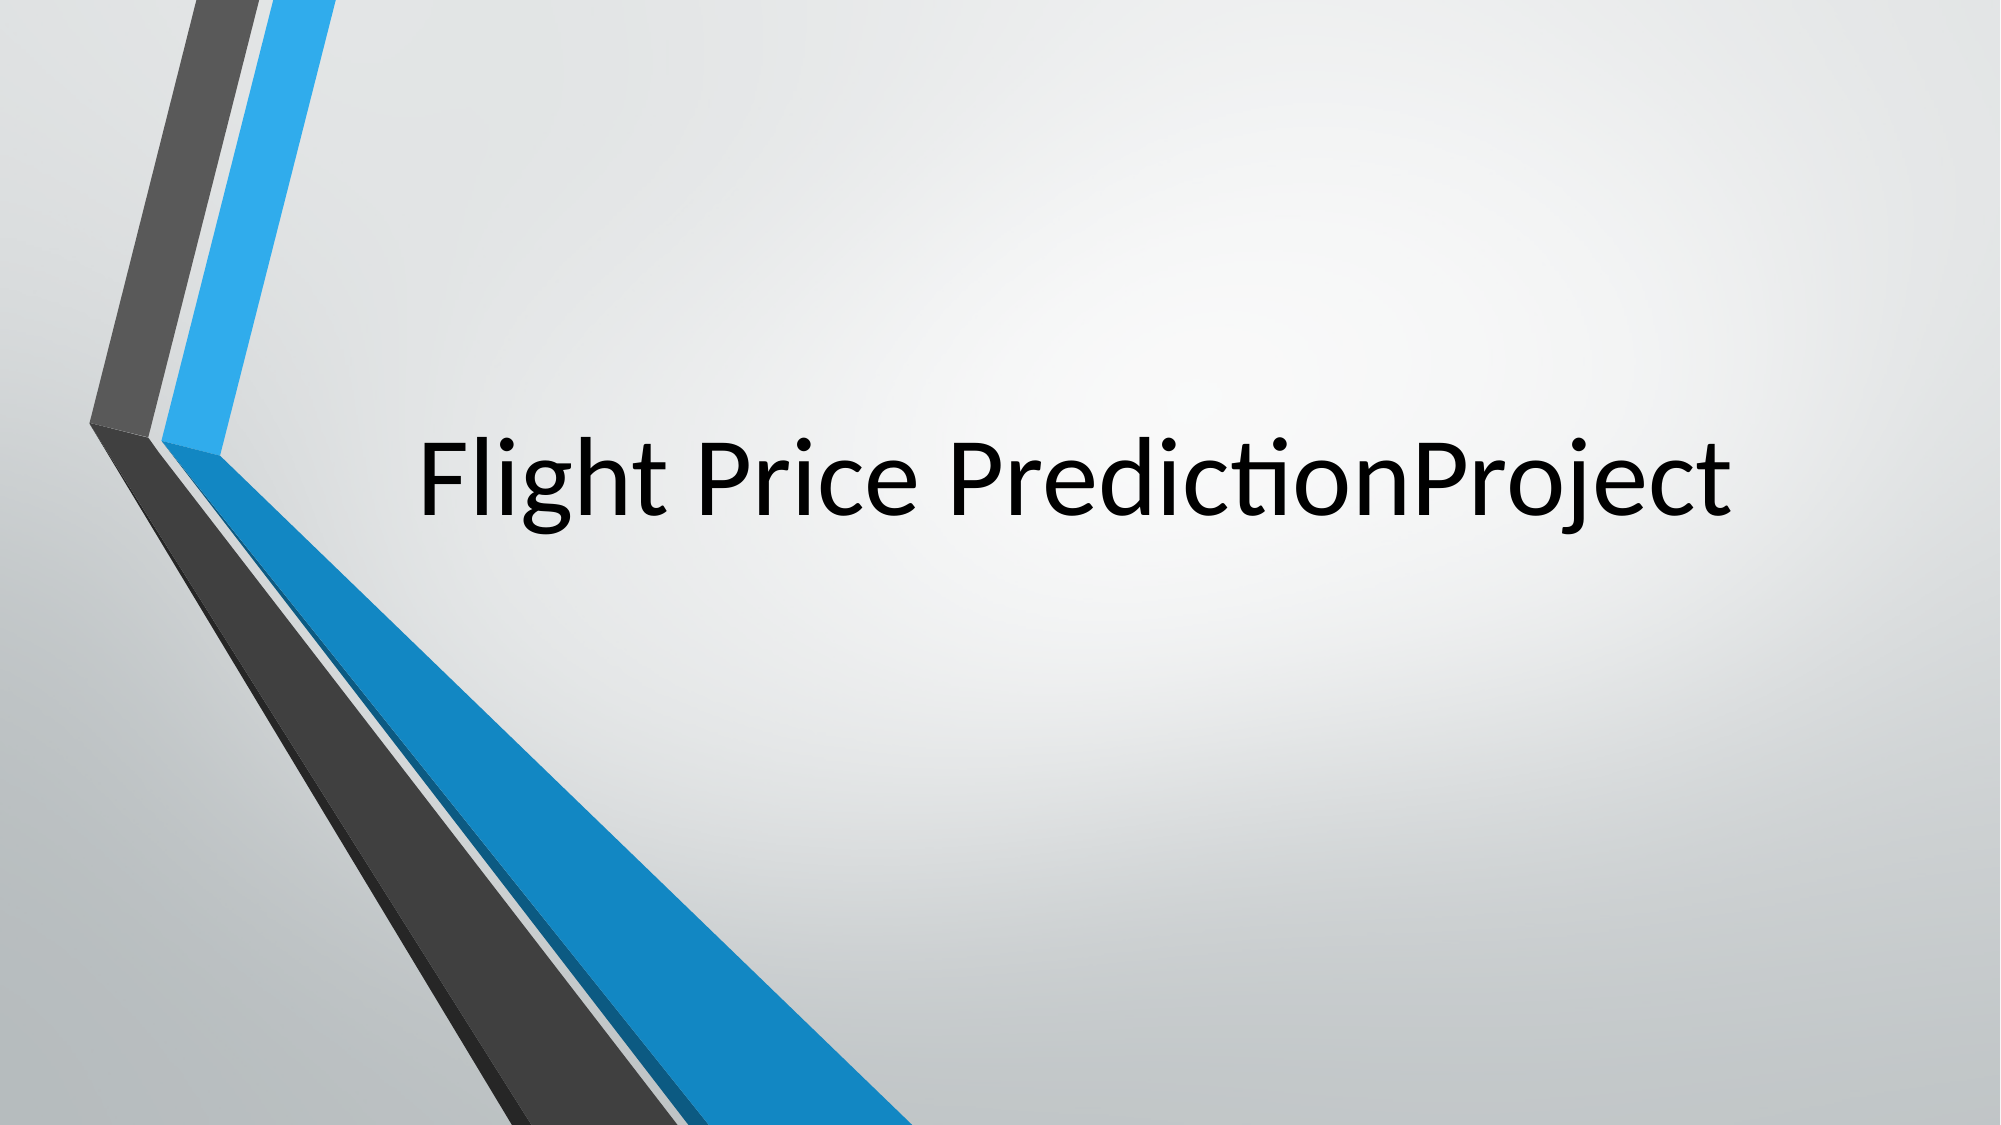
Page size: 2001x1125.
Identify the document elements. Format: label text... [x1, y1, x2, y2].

title Flight Price PredictionProject [249, 184, 1750, 681]
